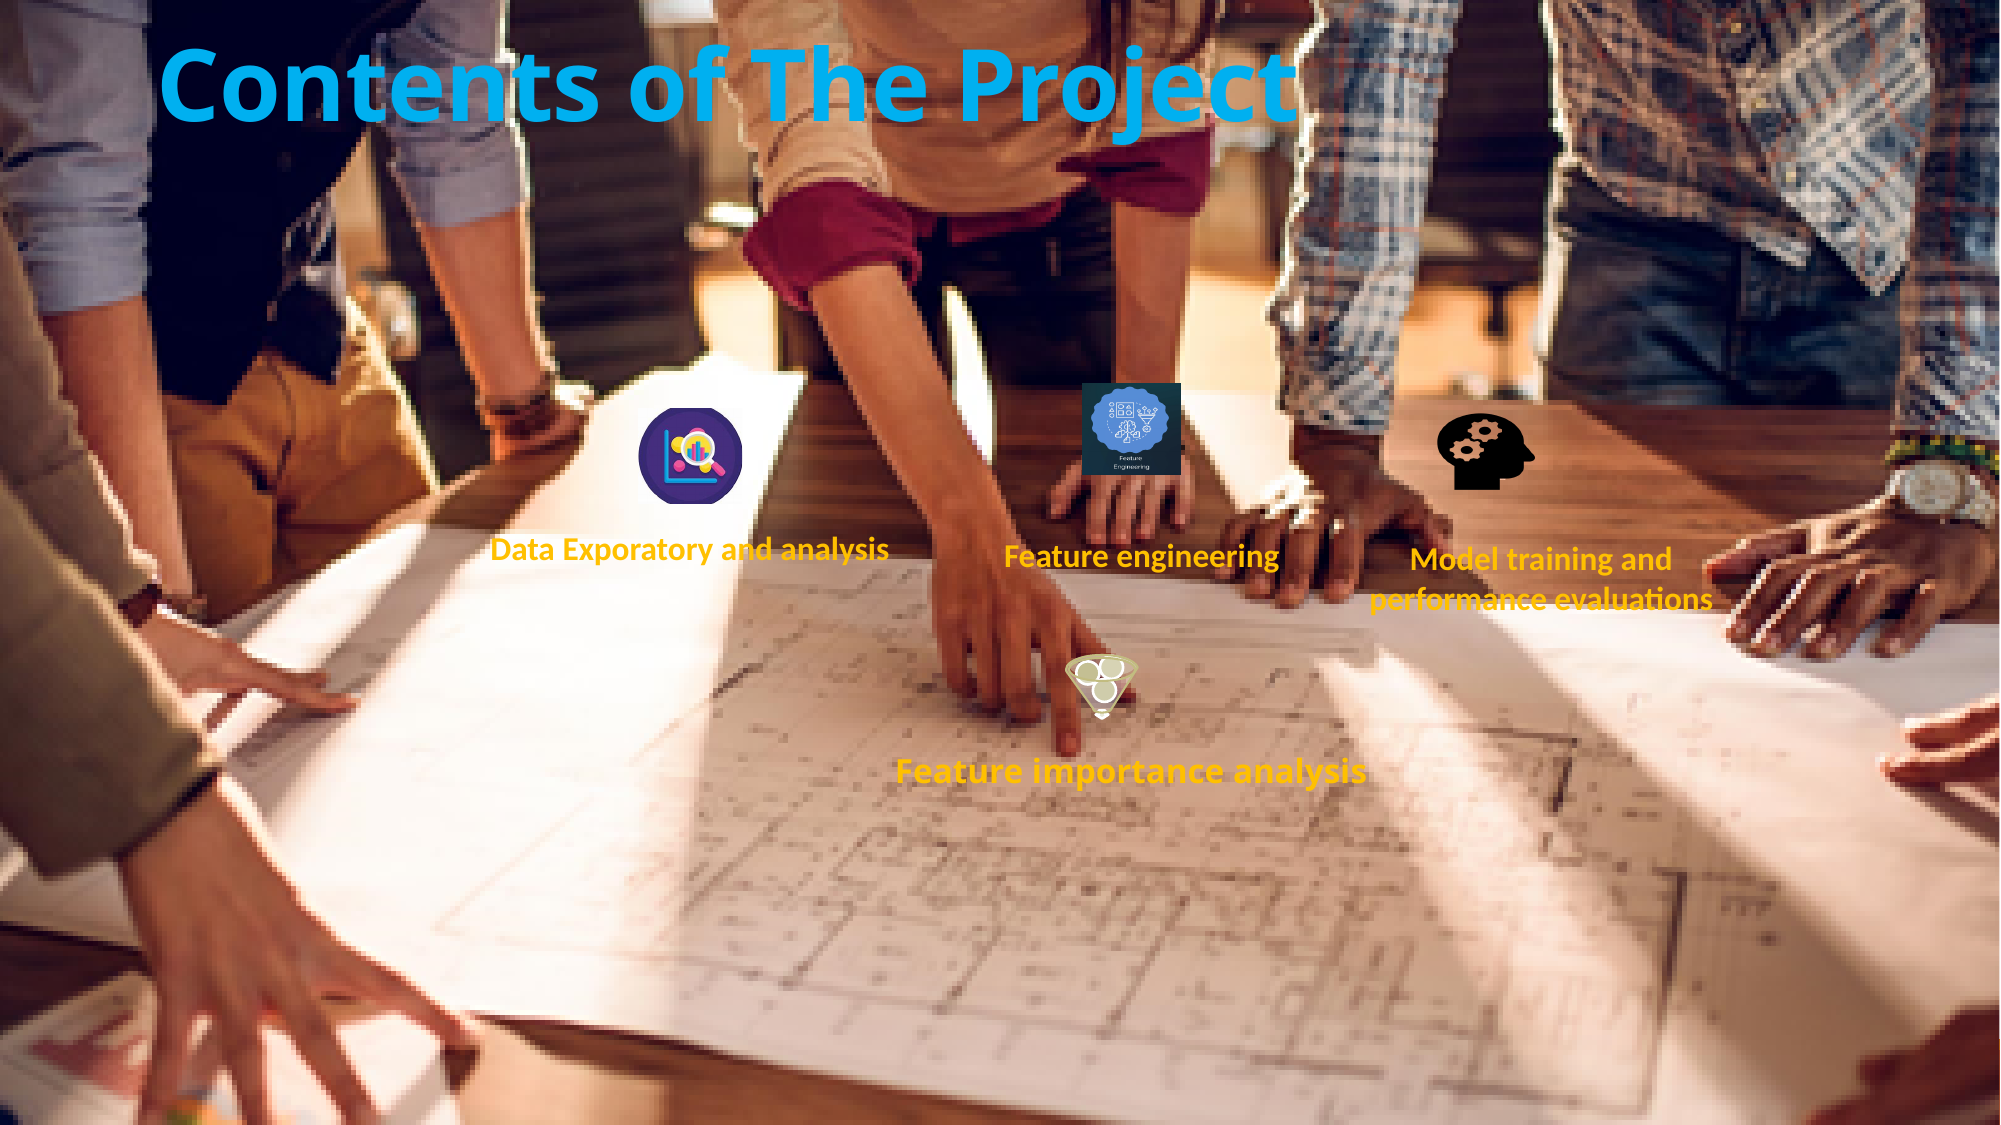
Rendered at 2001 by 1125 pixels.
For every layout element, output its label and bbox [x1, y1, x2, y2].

picture [0, 0, 2000, 1125]
text_box [924, 650, 1280, 734]
list [478, 185, 1726, 991]
